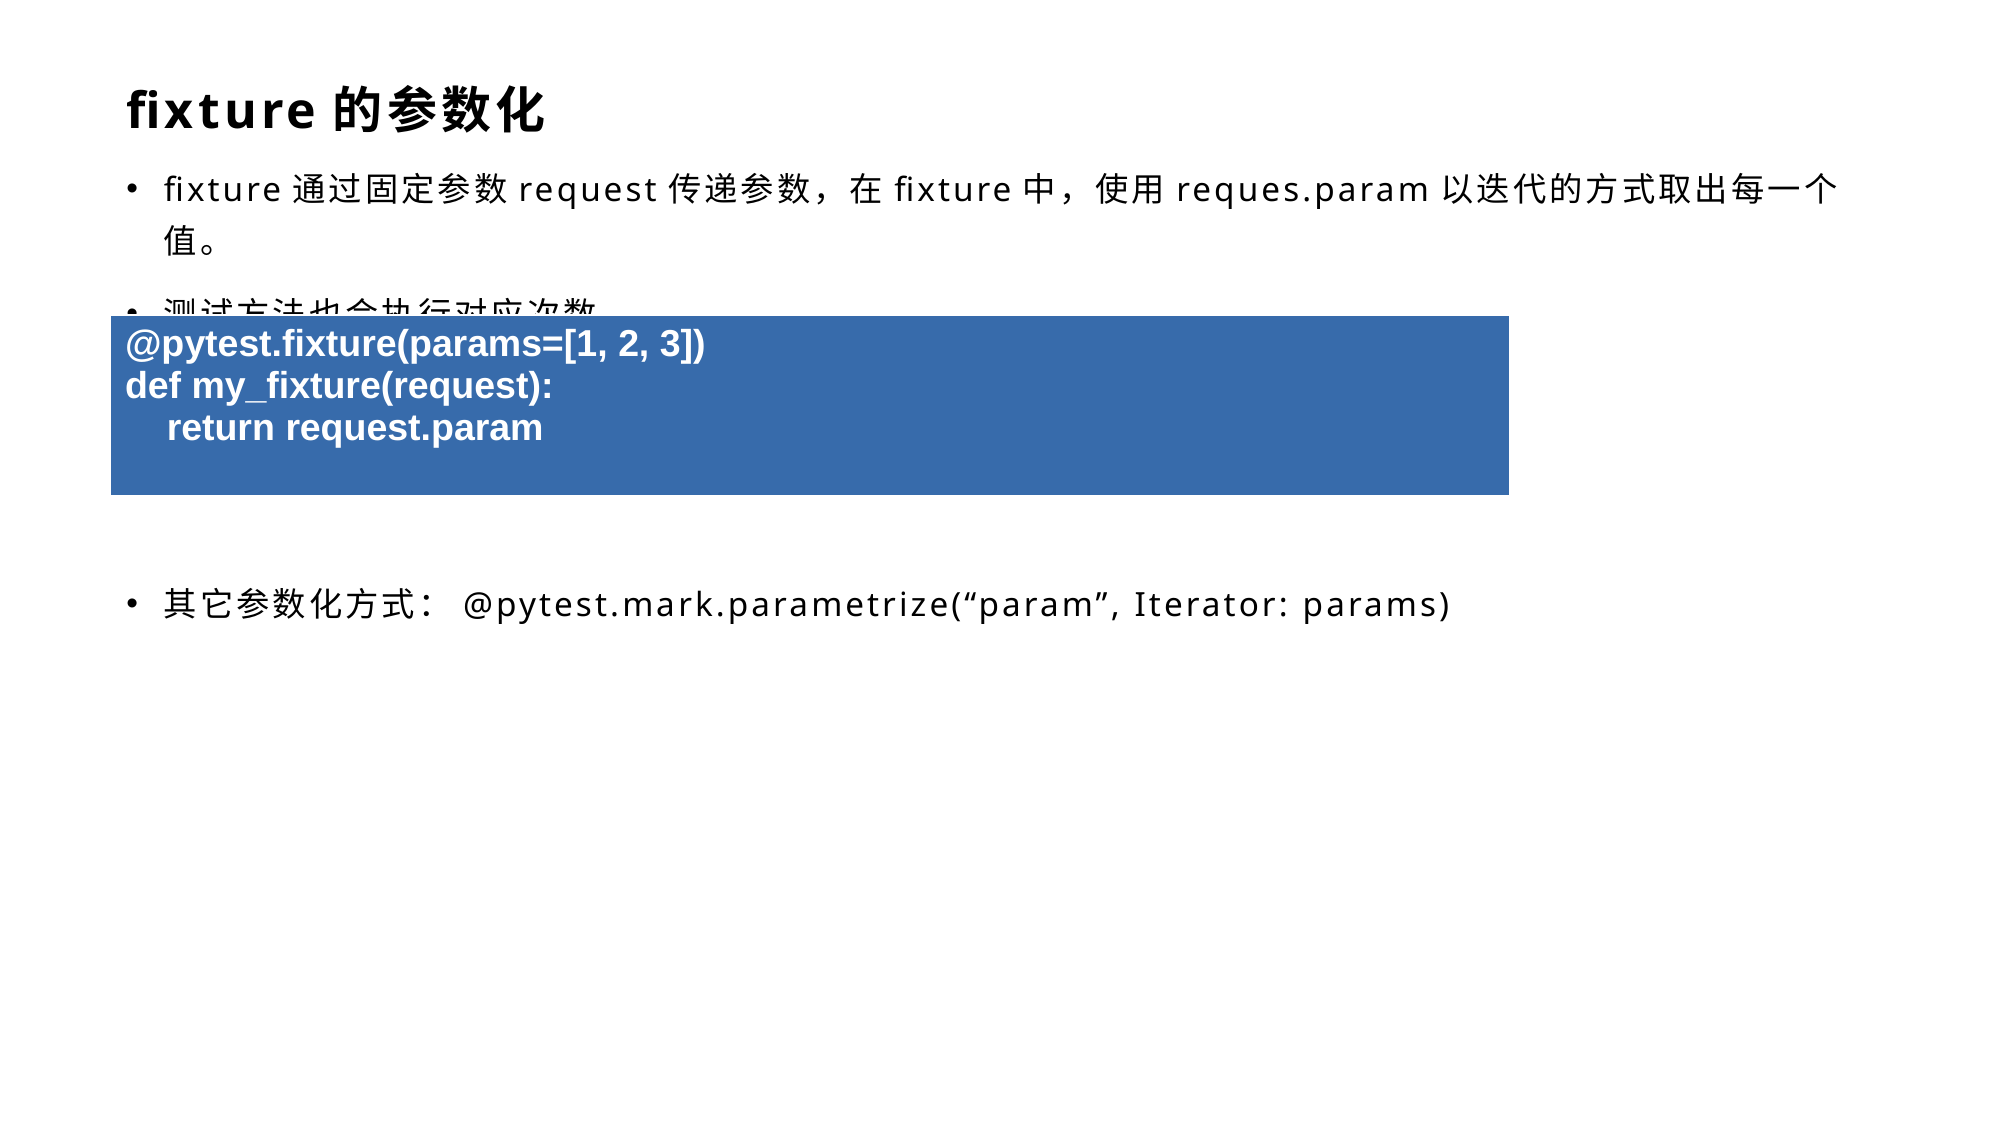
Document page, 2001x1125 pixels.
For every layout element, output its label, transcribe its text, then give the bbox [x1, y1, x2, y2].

table_header @pytest.fixture(params=[1, 2, 3]) def my_fixture(request): return request.param [111, 316, 1509, 495]
title fixture的参数化 [109, 72, 1891, 146]
list fixture通过固定参数request传递参数，在fixture中，使用reques.param以迭代的方式取出每一个值。 测试方法也会执行对应次数。 其它参数化方式：@pytest.mark.parametrize(“param”, Iterator: params) [109, 156, 1891, 1041]
